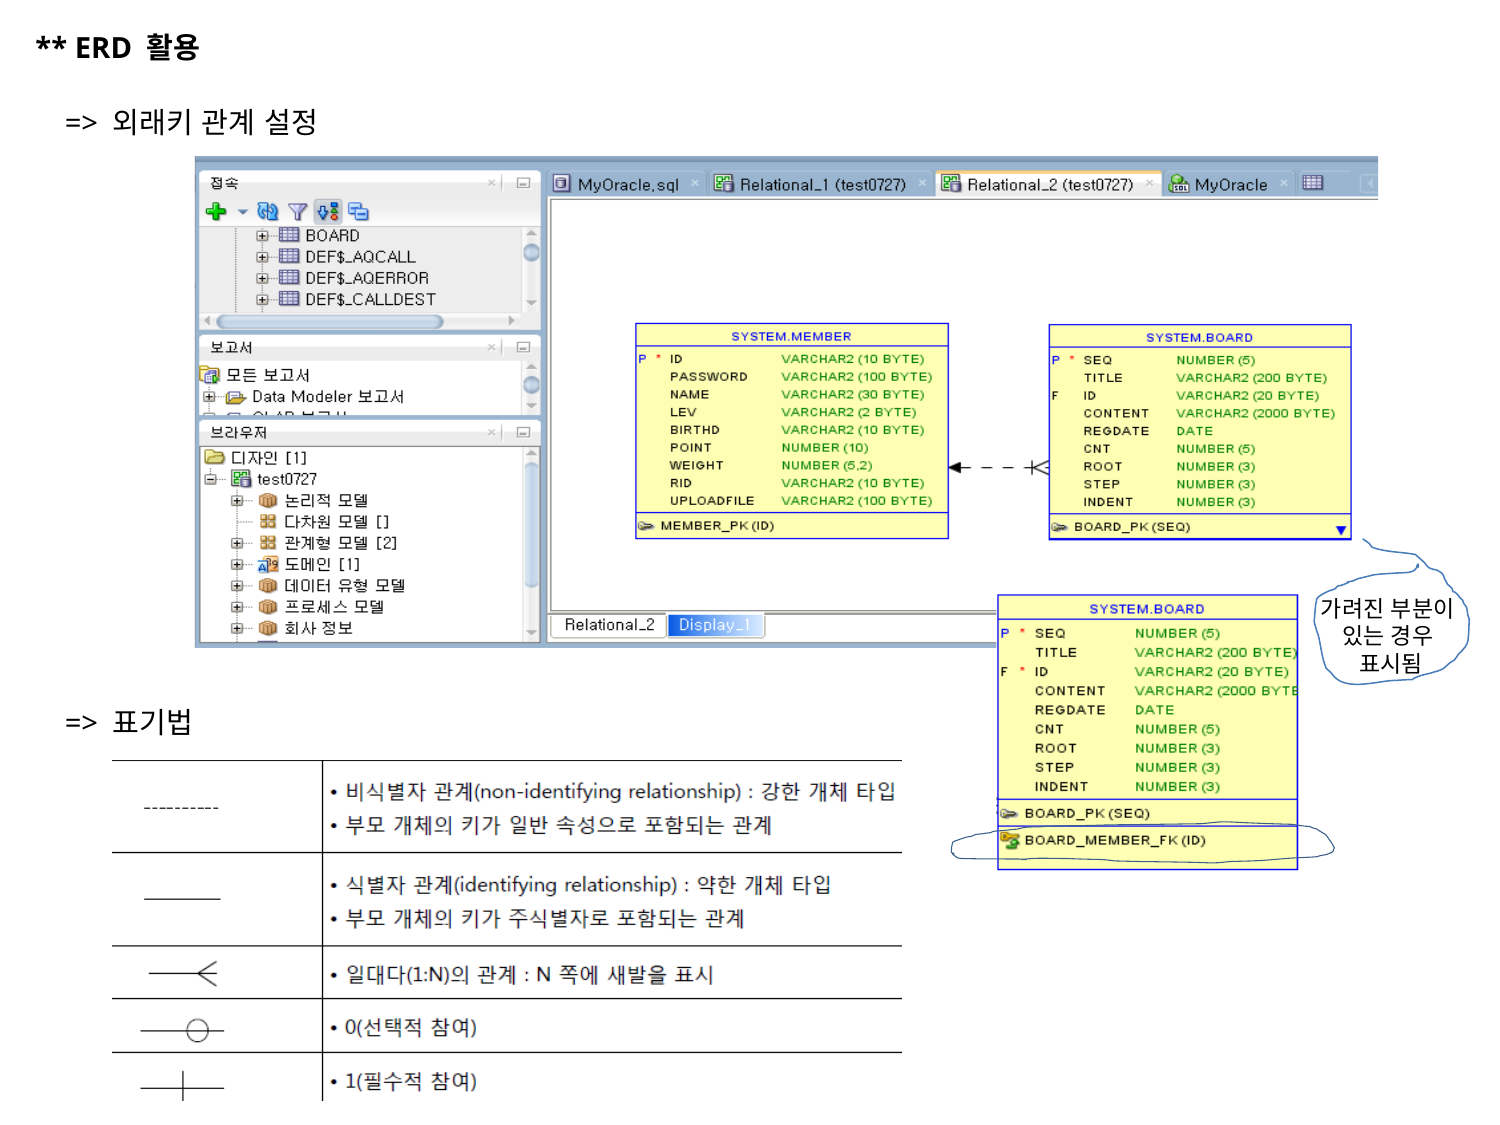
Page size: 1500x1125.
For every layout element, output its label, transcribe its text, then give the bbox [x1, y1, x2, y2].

picture [111, 760, 903, 1101]
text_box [194, 156, 1483, 890]
text_box ** ERD 활용 => 외래키 관계 설정 => 표기법 [20, 19, 1474, 897]
